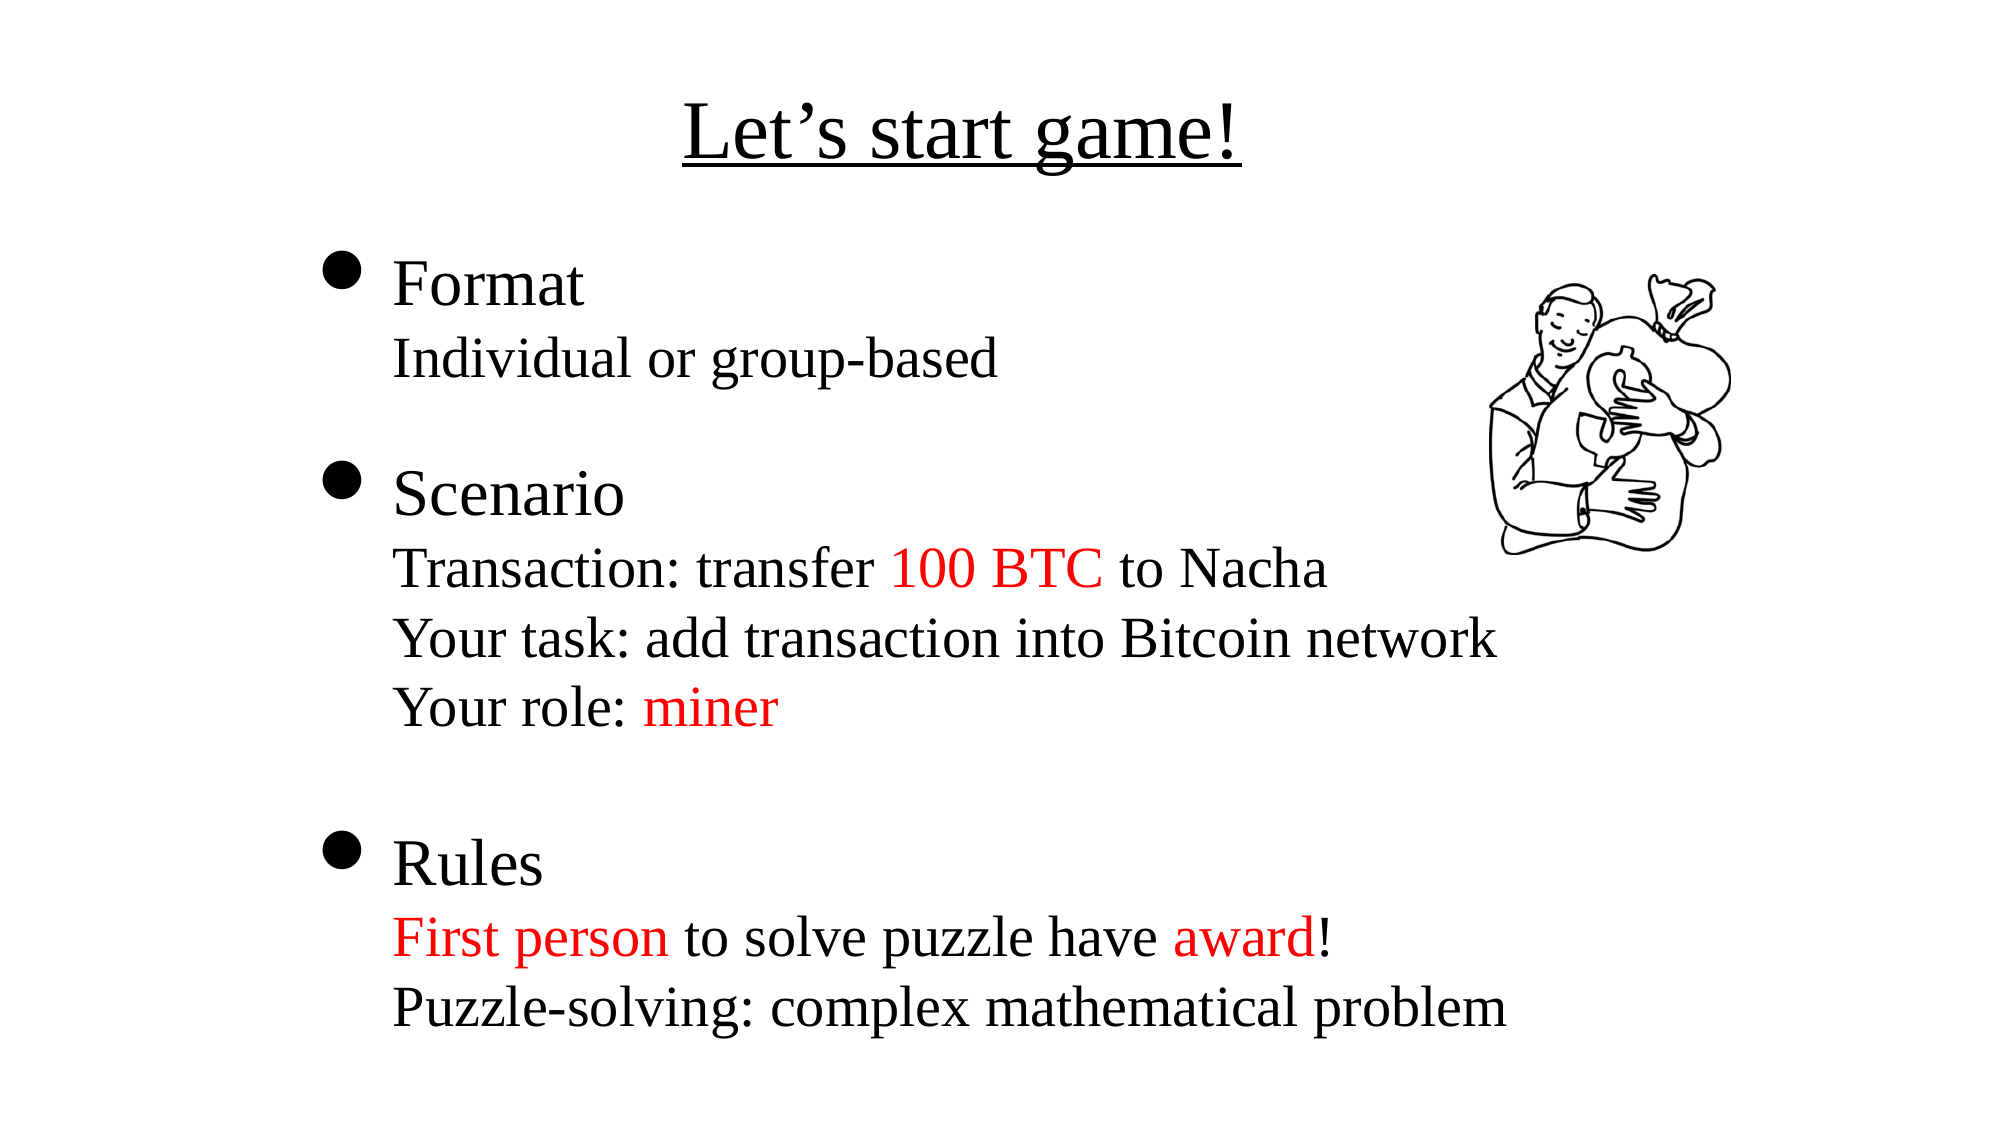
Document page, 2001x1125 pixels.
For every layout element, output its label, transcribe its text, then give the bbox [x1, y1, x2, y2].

text_box Format Individual or group-based Scenario Transaction: transfer 100 BTC to Nacha Your task: add transaction into Bitcoin network Your role: miner Rules First person to solve puzzle have award! Puzzle-solving: complex mathematical problem [228, 231, 1796, 1116]
text_box Let’s start game! [592, 67, 2000, 183]
picture [1489, 274, 1731, 555]
